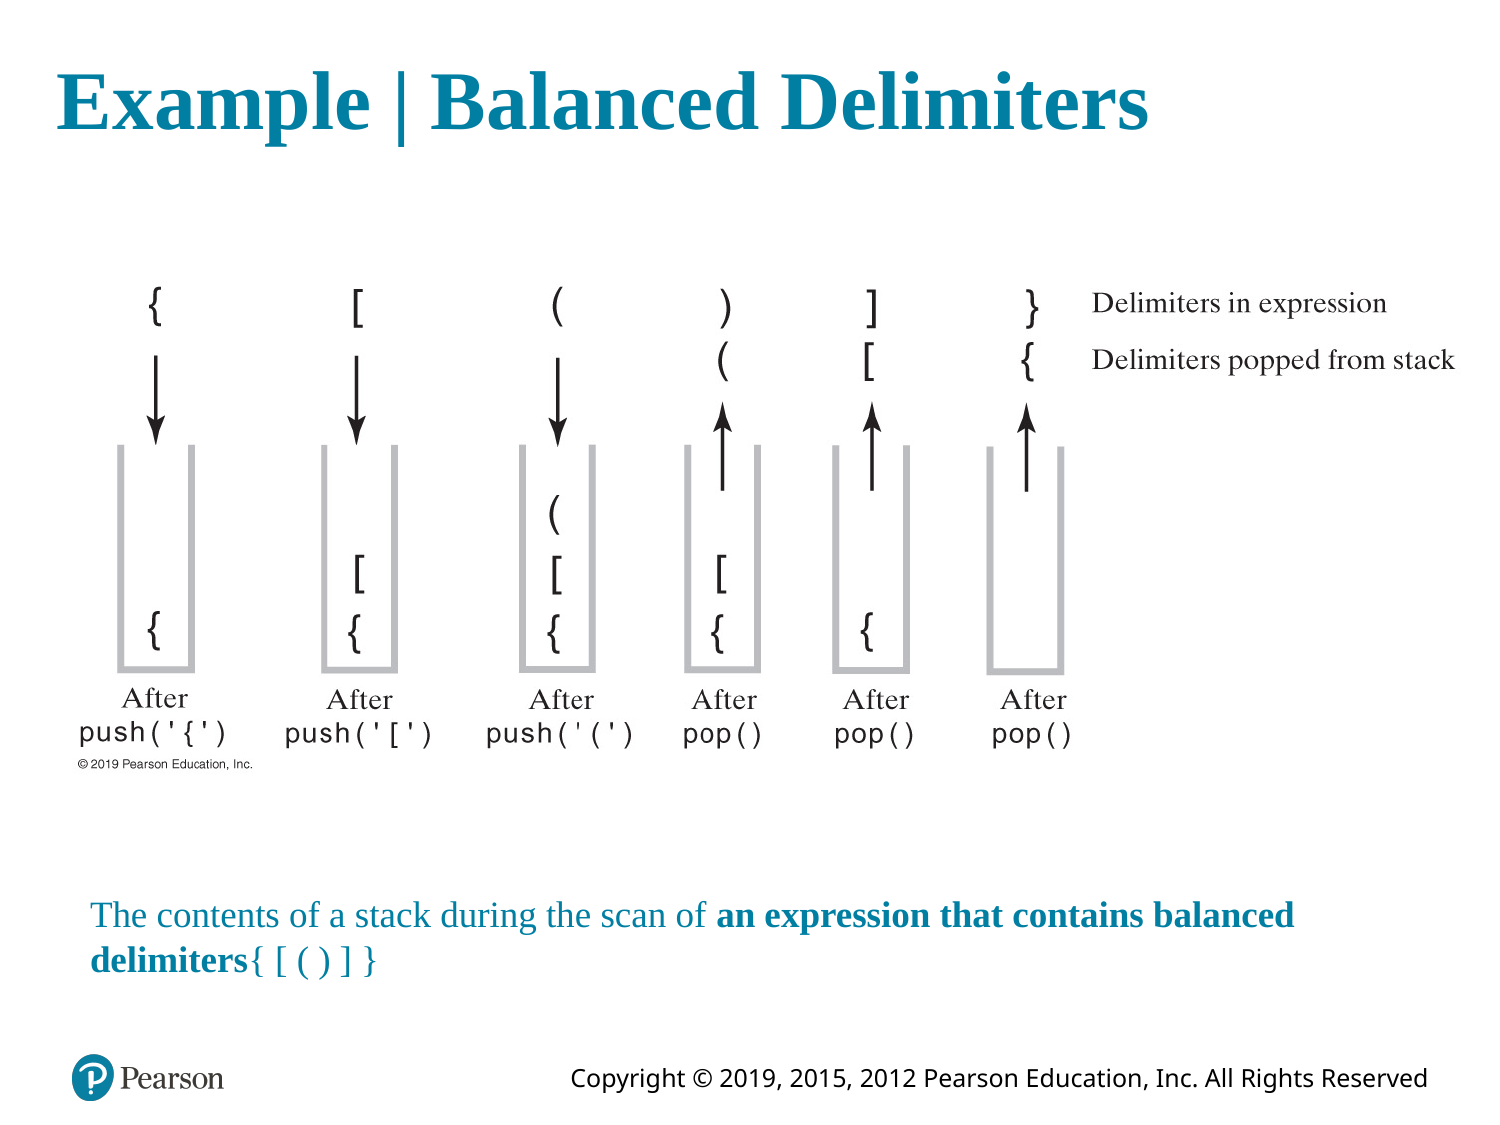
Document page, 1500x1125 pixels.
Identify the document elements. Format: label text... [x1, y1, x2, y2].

list The contents of a stack during the scan of an expression that contains balanced delimiters{ [ ( ) ] } [74, 874, 1426, 996]
picture [98, 1054, 224, 1101]
picture [72, 1087, 83, 1101]
picture [80, 1063, 106, 1088]
picture [72, 1054, 88, 1070]
title Example | Balanced Delimiters [41, 23, 1439, 163]
picture [72, 280, 1461, 775]
